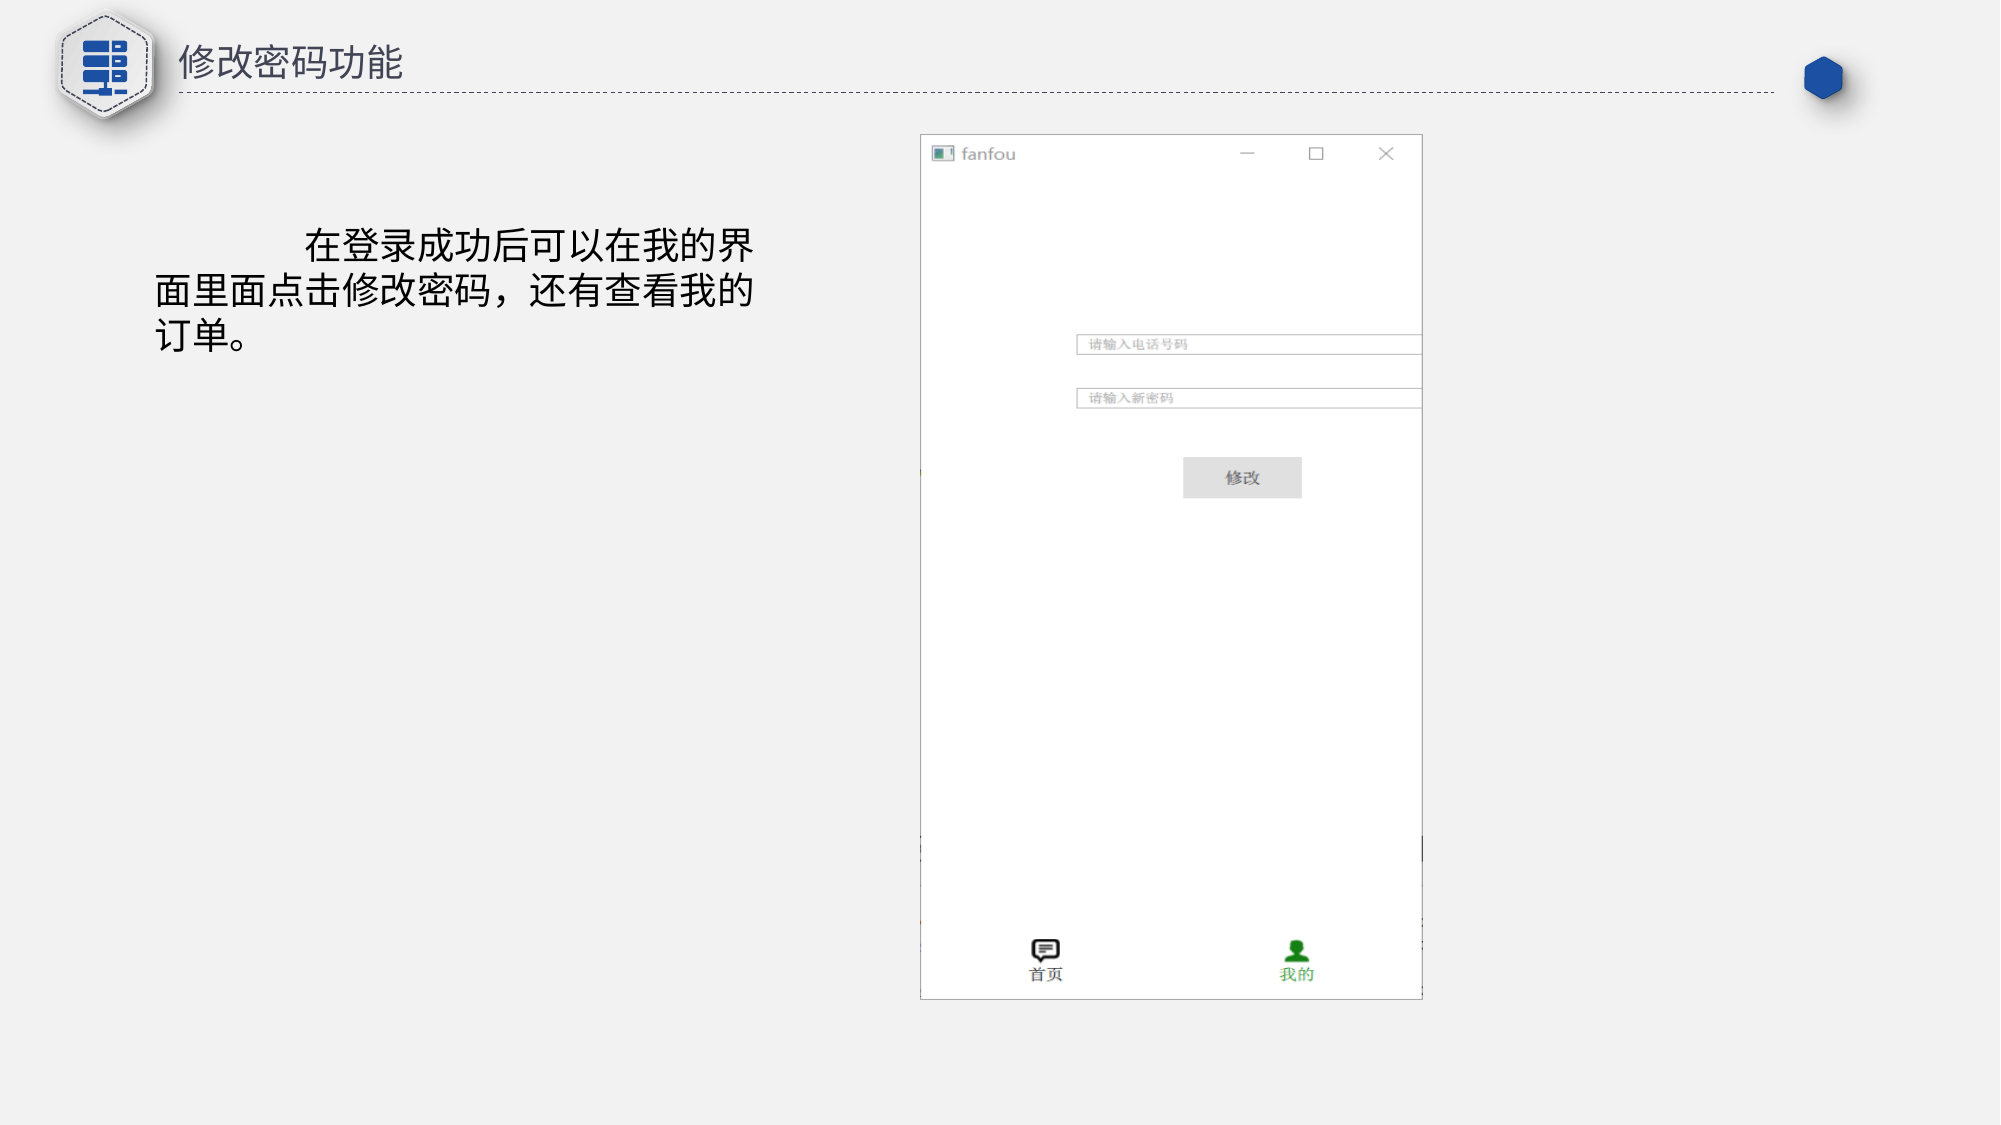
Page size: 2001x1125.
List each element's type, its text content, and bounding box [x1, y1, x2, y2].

picture [920, 134, 1423, 1000]
text_box 修改密码功能 [167, 33, 475, 90]
text_box 在登录成功后可以在我的界面里面点击修改密码，还有查看我的订单。 [139, 214, 787, 365]
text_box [1802, 58, 1845, 97]
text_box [49, 14, 160, 114]
